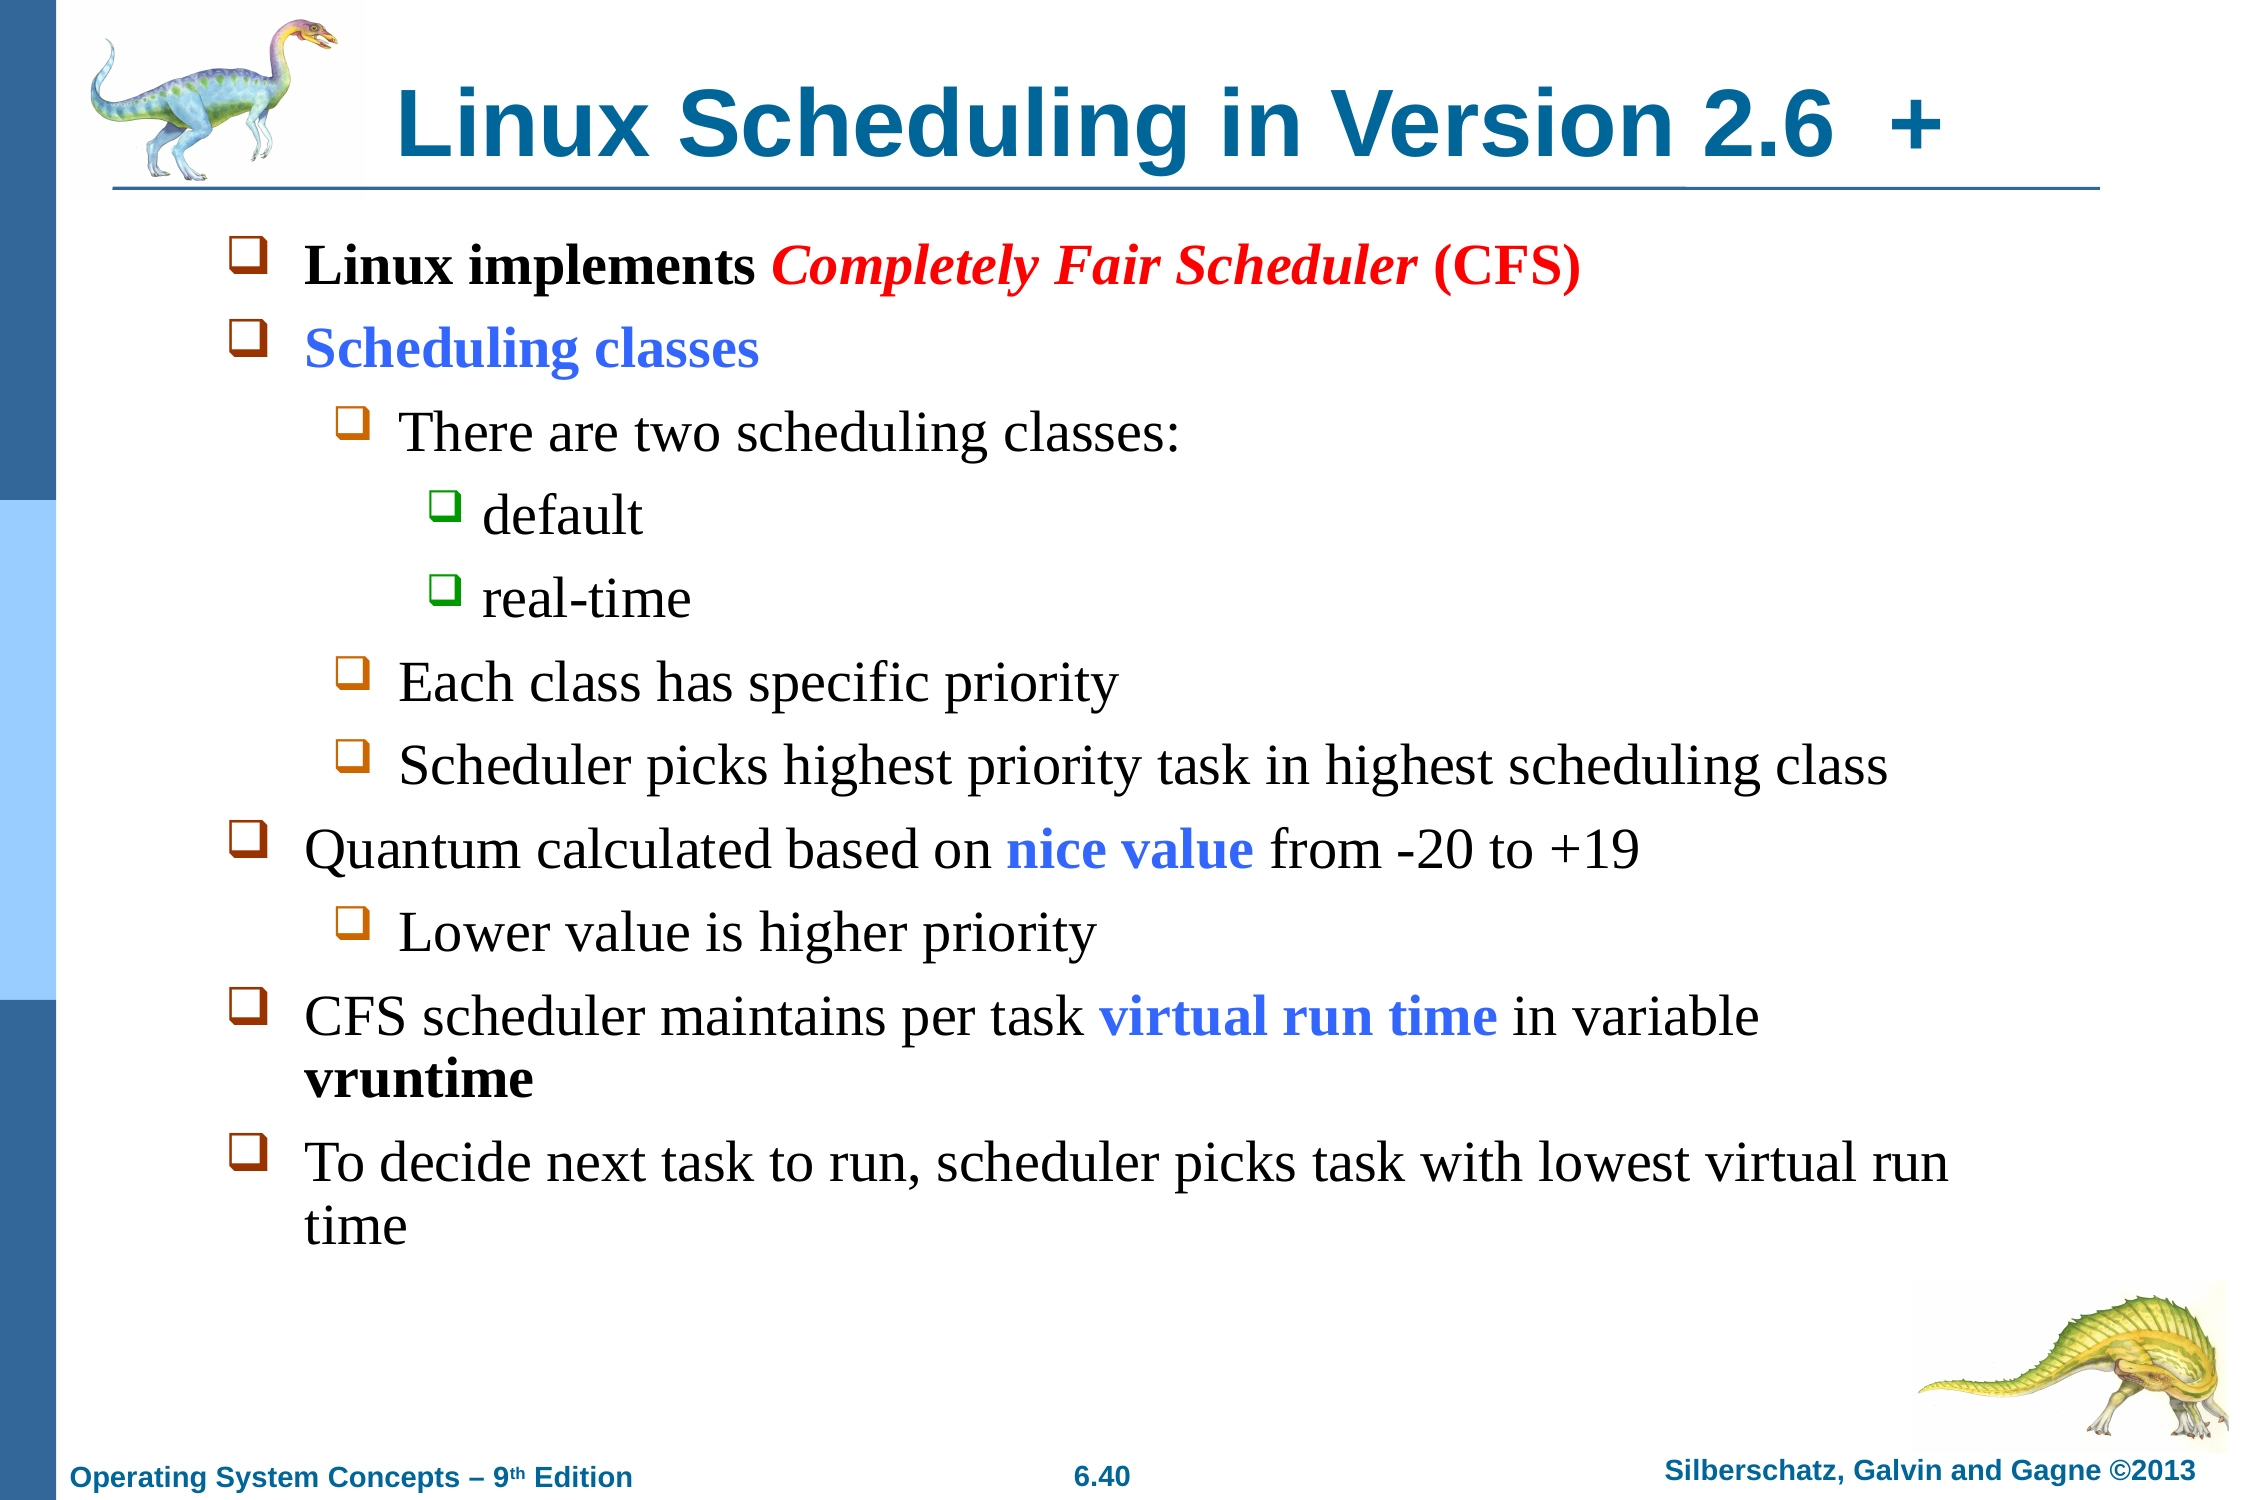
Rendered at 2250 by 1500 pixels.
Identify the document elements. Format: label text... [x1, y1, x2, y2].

picture [70, 0, 365, 199]
picture [1913, 1279, 2229, 1453]
title Linux Scheduling in Version 2.6 + [203, 60, 2138, 187]
list Linux implements Completely Fair Scheduler (CFS) Scheduling classes There are two scheduling classes: default real-time Each class has specific priority Scheduler picks highest priority task in highest scheduling class Quantum calculated based on nice value from -20 to +19 Lower value is higher priority CFS scheduler maintains per task virtual run time in variable vruntime To decide next task to run, scheduler picks task with lowest virtual run time [203, 223, 2013, 1205]
